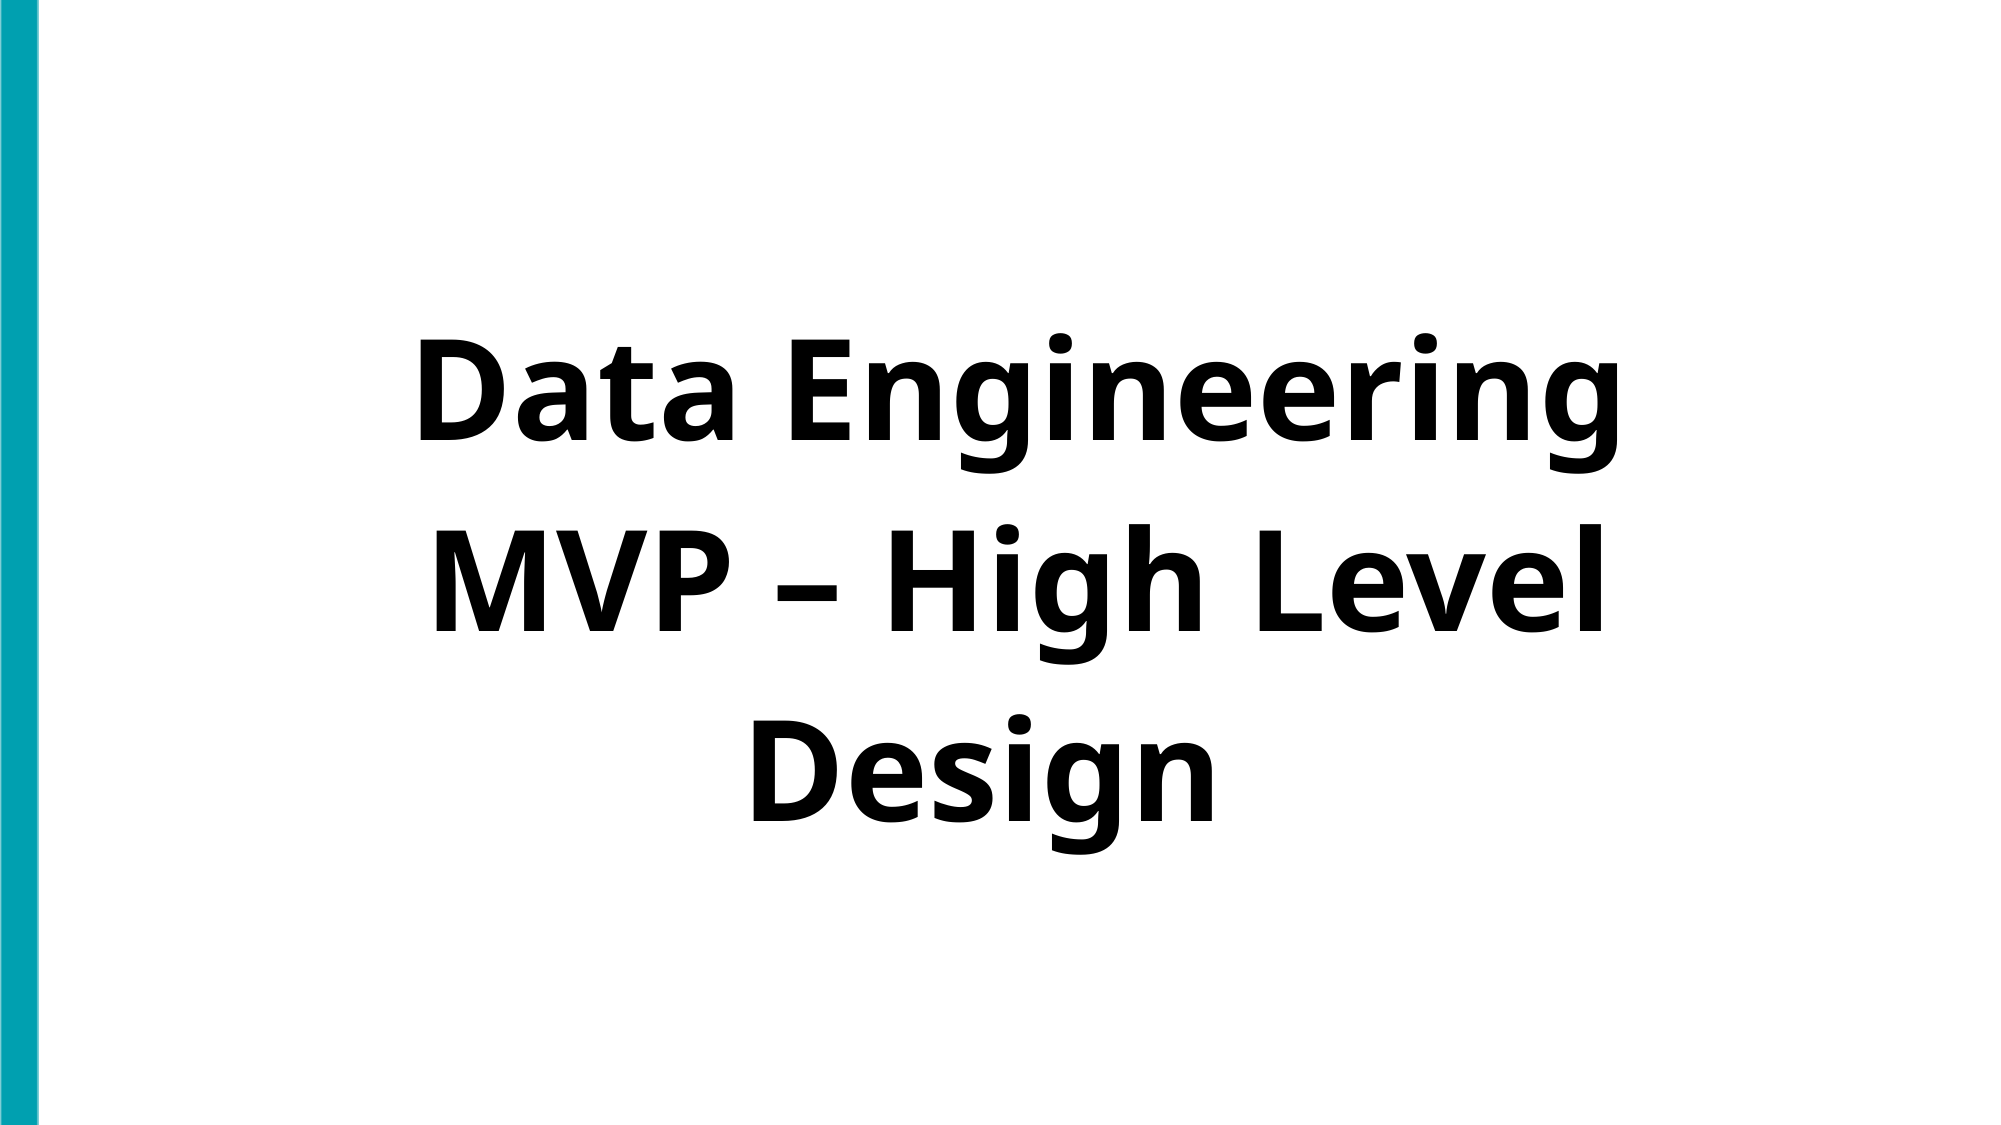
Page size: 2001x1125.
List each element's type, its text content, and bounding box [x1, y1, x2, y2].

picture [0, 0, 40, 1125]
text_box Data Engineering MVP – High Level Design [237, 404, 1800, 724]
